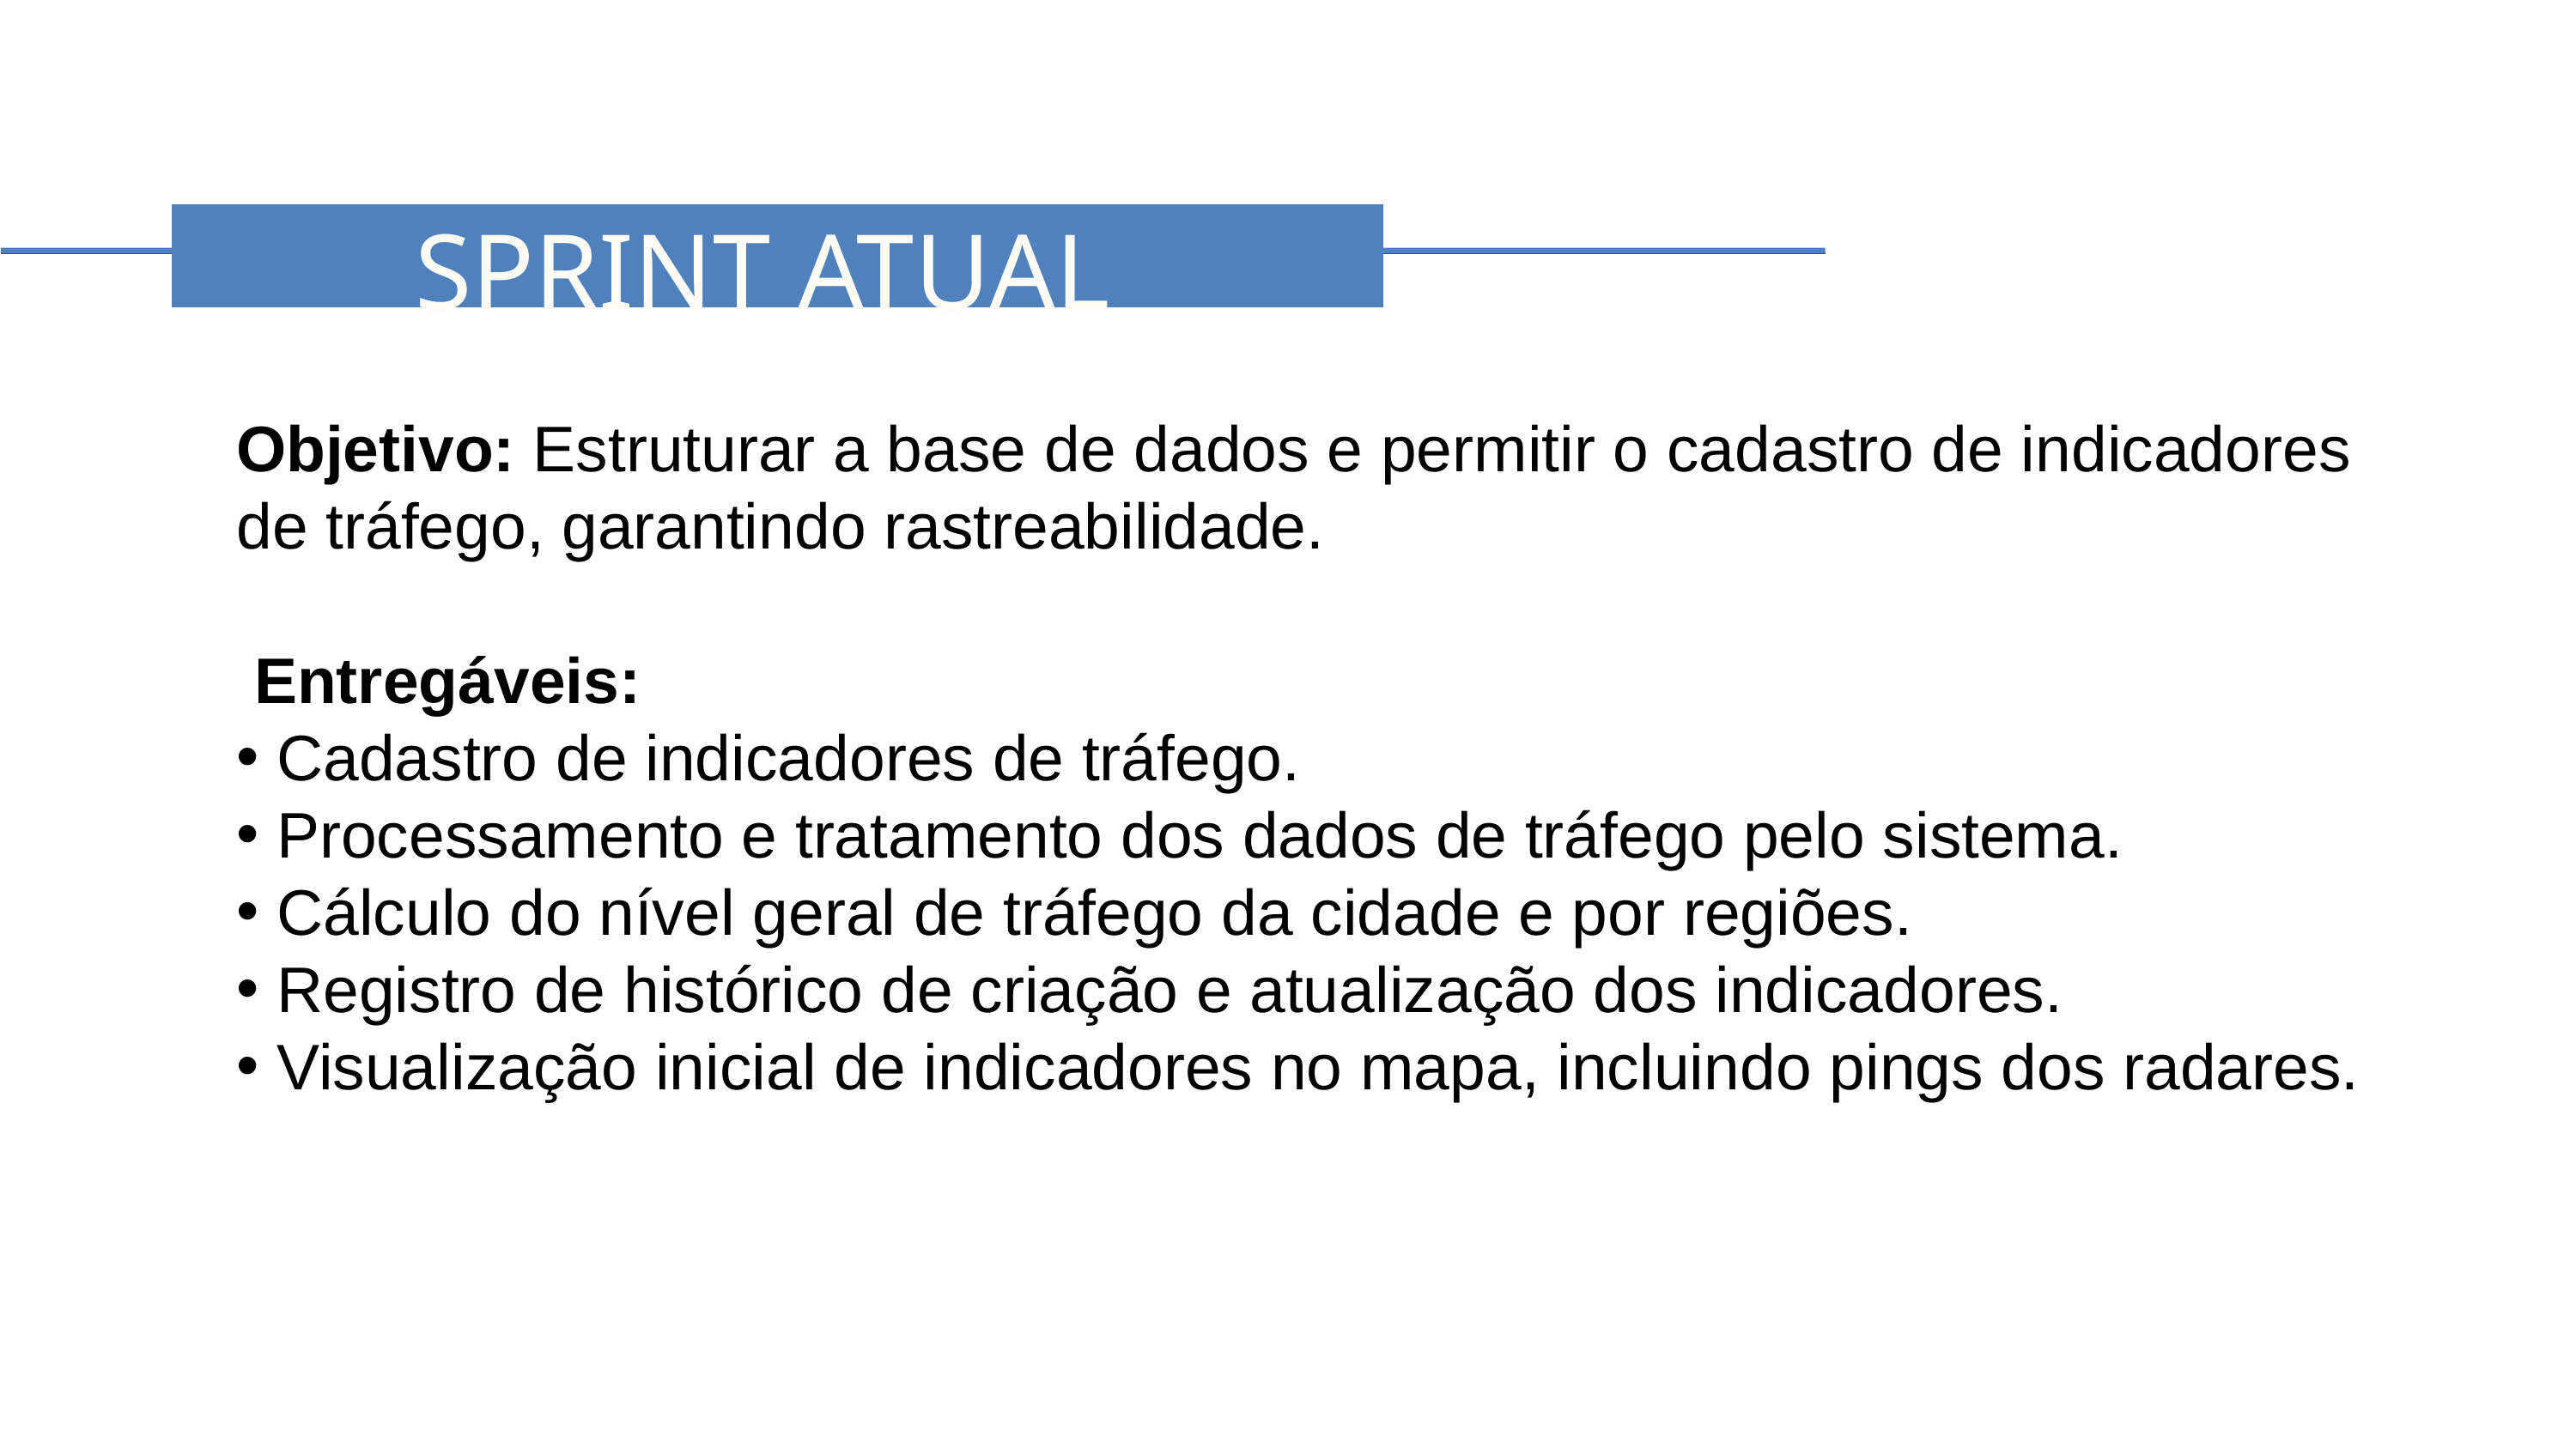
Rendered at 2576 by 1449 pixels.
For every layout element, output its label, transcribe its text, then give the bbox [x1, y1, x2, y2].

text_box SPRINT ATUAL [415, 254, 1577, 330]
text_box SPRINT ATUAL [415, 184, 1577, 247]
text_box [172, 194, 1383, 307]
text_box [1383, 247, 1826, 254]
text_box Objetivo: Estruturar a base de dados e permitir o cadastro de indicadores de tráfego, garantindo rastreabilidade. Entregáveis: Cadastro de indicadores de tráfego. Processamento e tratamento dos dados de tráfego pelo sistema. Cálculo do nível geral de tráfego da cidade e por regiões. Registro de histórico de criação e atualização dos indicadores. Visualização inicial de indicadores no mapa, incluindo pings dos radares. [223, 362, 2412, 1187]
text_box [0, 247, 172, 254]
